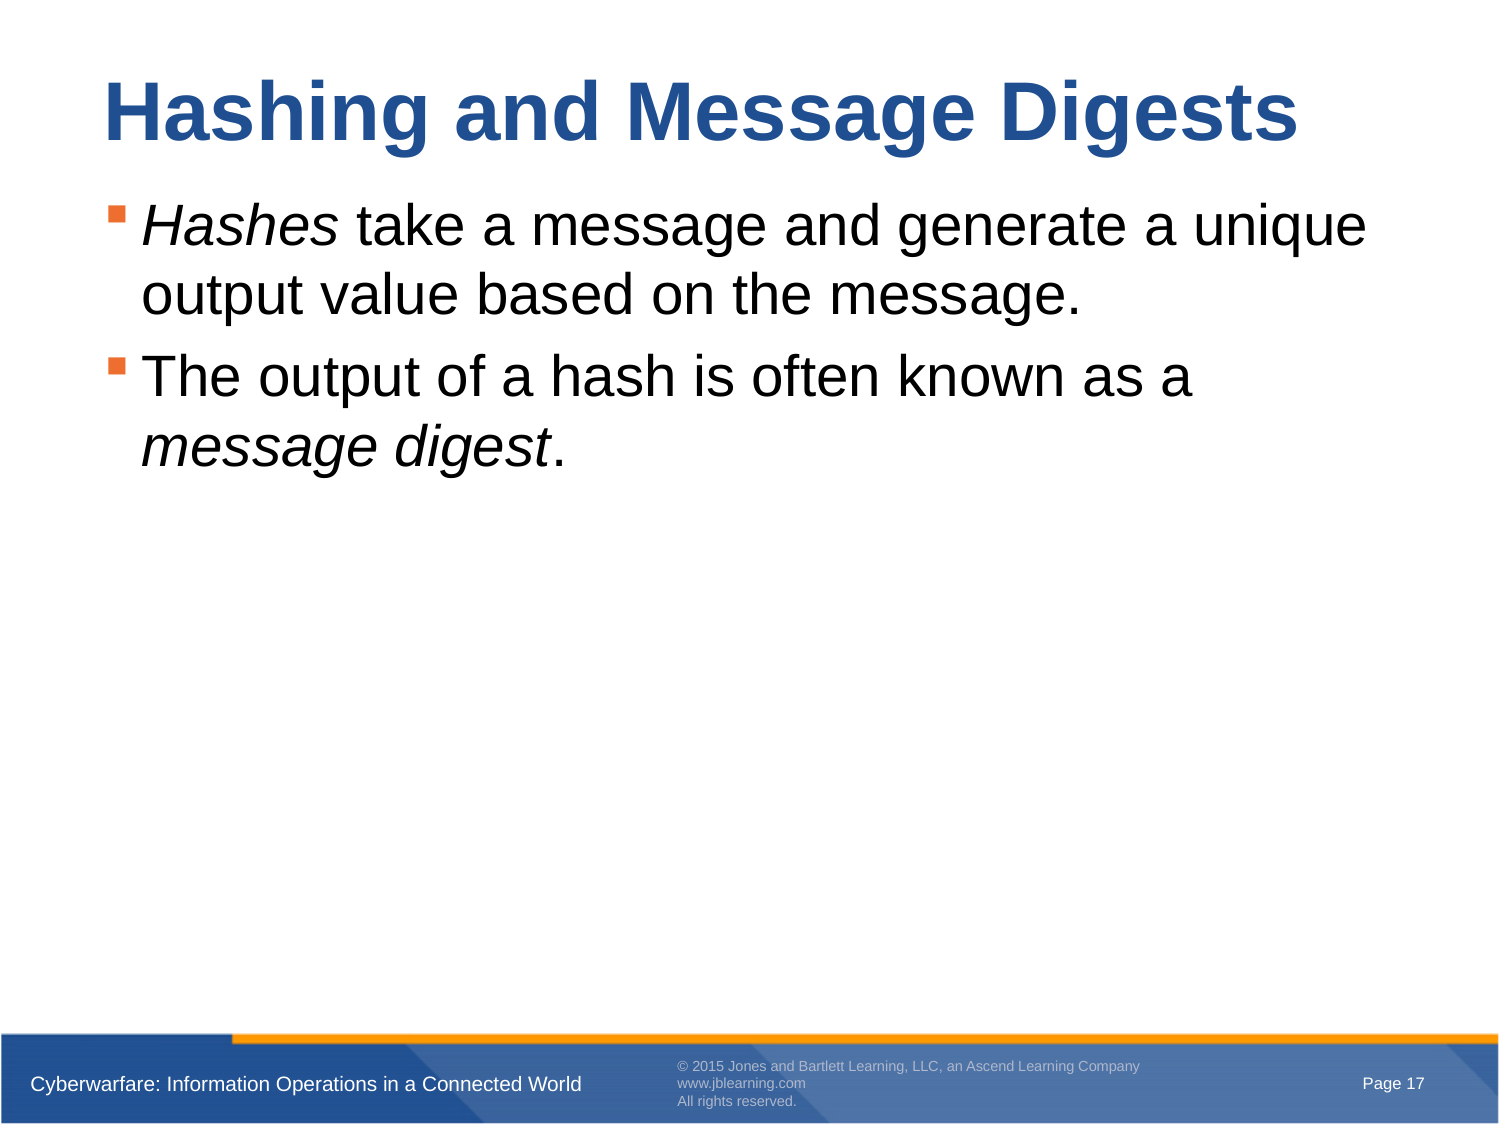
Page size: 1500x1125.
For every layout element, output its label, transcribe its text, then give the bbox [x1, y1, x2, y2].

list Hashes take a message and generate a unique output value based on the message. The output of a hash is often known as a message digest. [88, 178, 1399, 999]
title Hashing and Message Digests [88, 49, 1451, 129]
picture [0, 1032, 1500, 1125]
